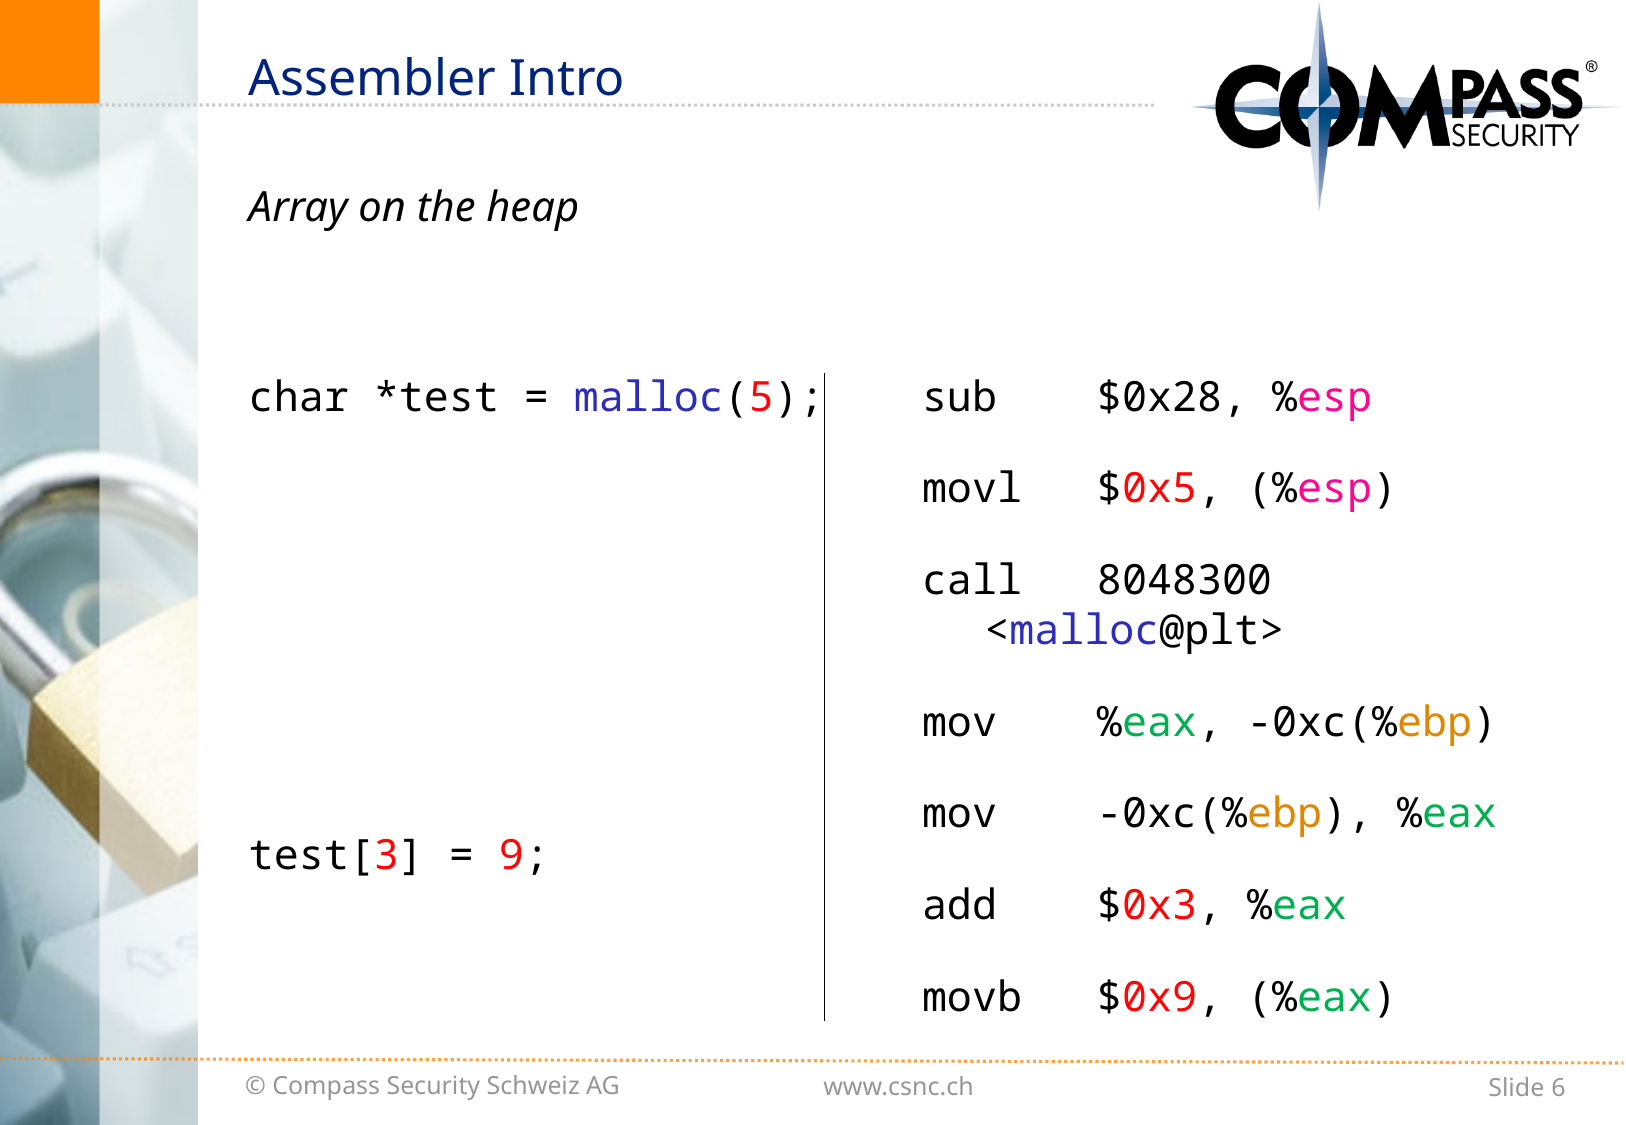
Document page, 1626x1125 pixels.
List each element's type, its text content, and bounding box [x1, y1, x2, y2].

picture [1192, 1, 1624, 212]
text_box Array on the heap [233, 172, 1557, 327]
title Assembler Intro [233, 0, 1144, 151]
list char *test = malloc(5); test[3] = 9; [233, 361, 907, 1034]
picture [0, 0, 198, 1125]
text_box sub $0x28, %esp movl $0x5, (%esp) call 8048300 <malloc@plt> mov %eax, -0xc(%ebp) mov -0xc(%ebp), %eax add $0x3, %eax movb $0x9, (%eax) [907, 361, 1581, 1034]
